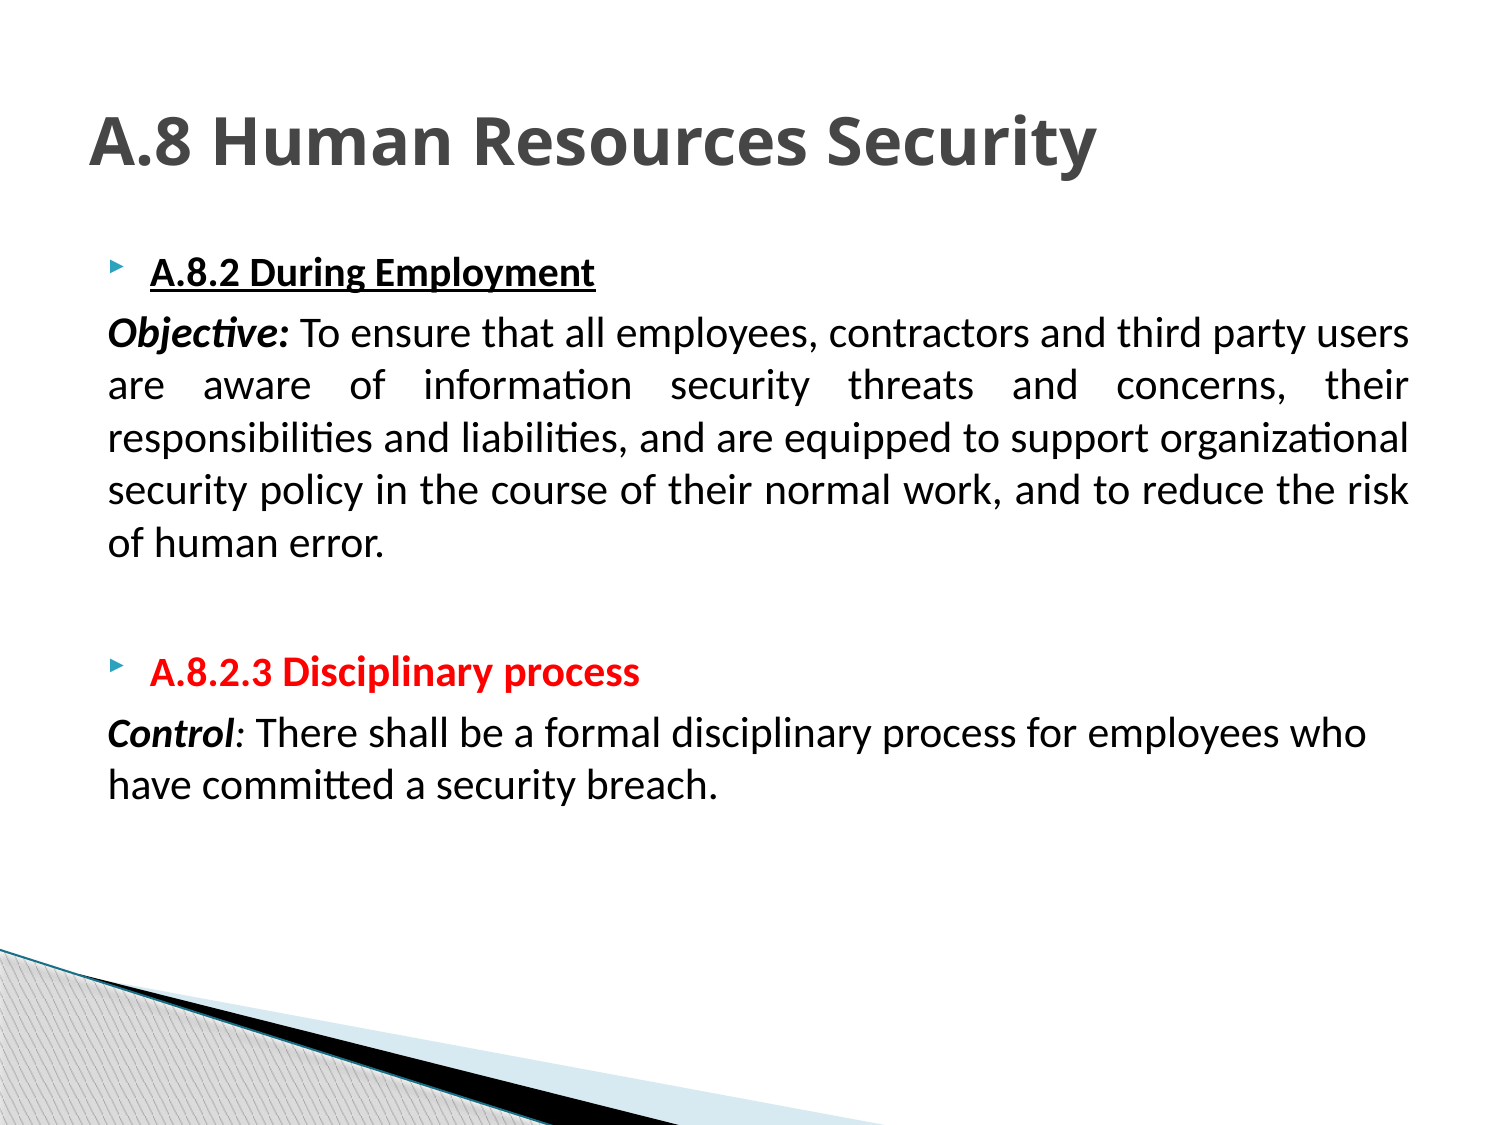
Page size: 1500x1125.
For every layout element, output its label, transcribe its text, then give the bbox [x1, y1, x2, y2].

title A.8 Human Resources Security [75, 45, 1425, 233]
list A.8.2 During Employment Objective: To ensure that all employees, contractors and third party users are aware of information security threats and concerns, their responsibilities and liabilities, and are equipped to support organizational security policy in the course of their normal work, and to reduce the risk of human error. A.8.2.3 Disciplinary process Control: There shall be a formal disciplinary process for employees who have committed a security breach. [75, 237, 1425, 980]
